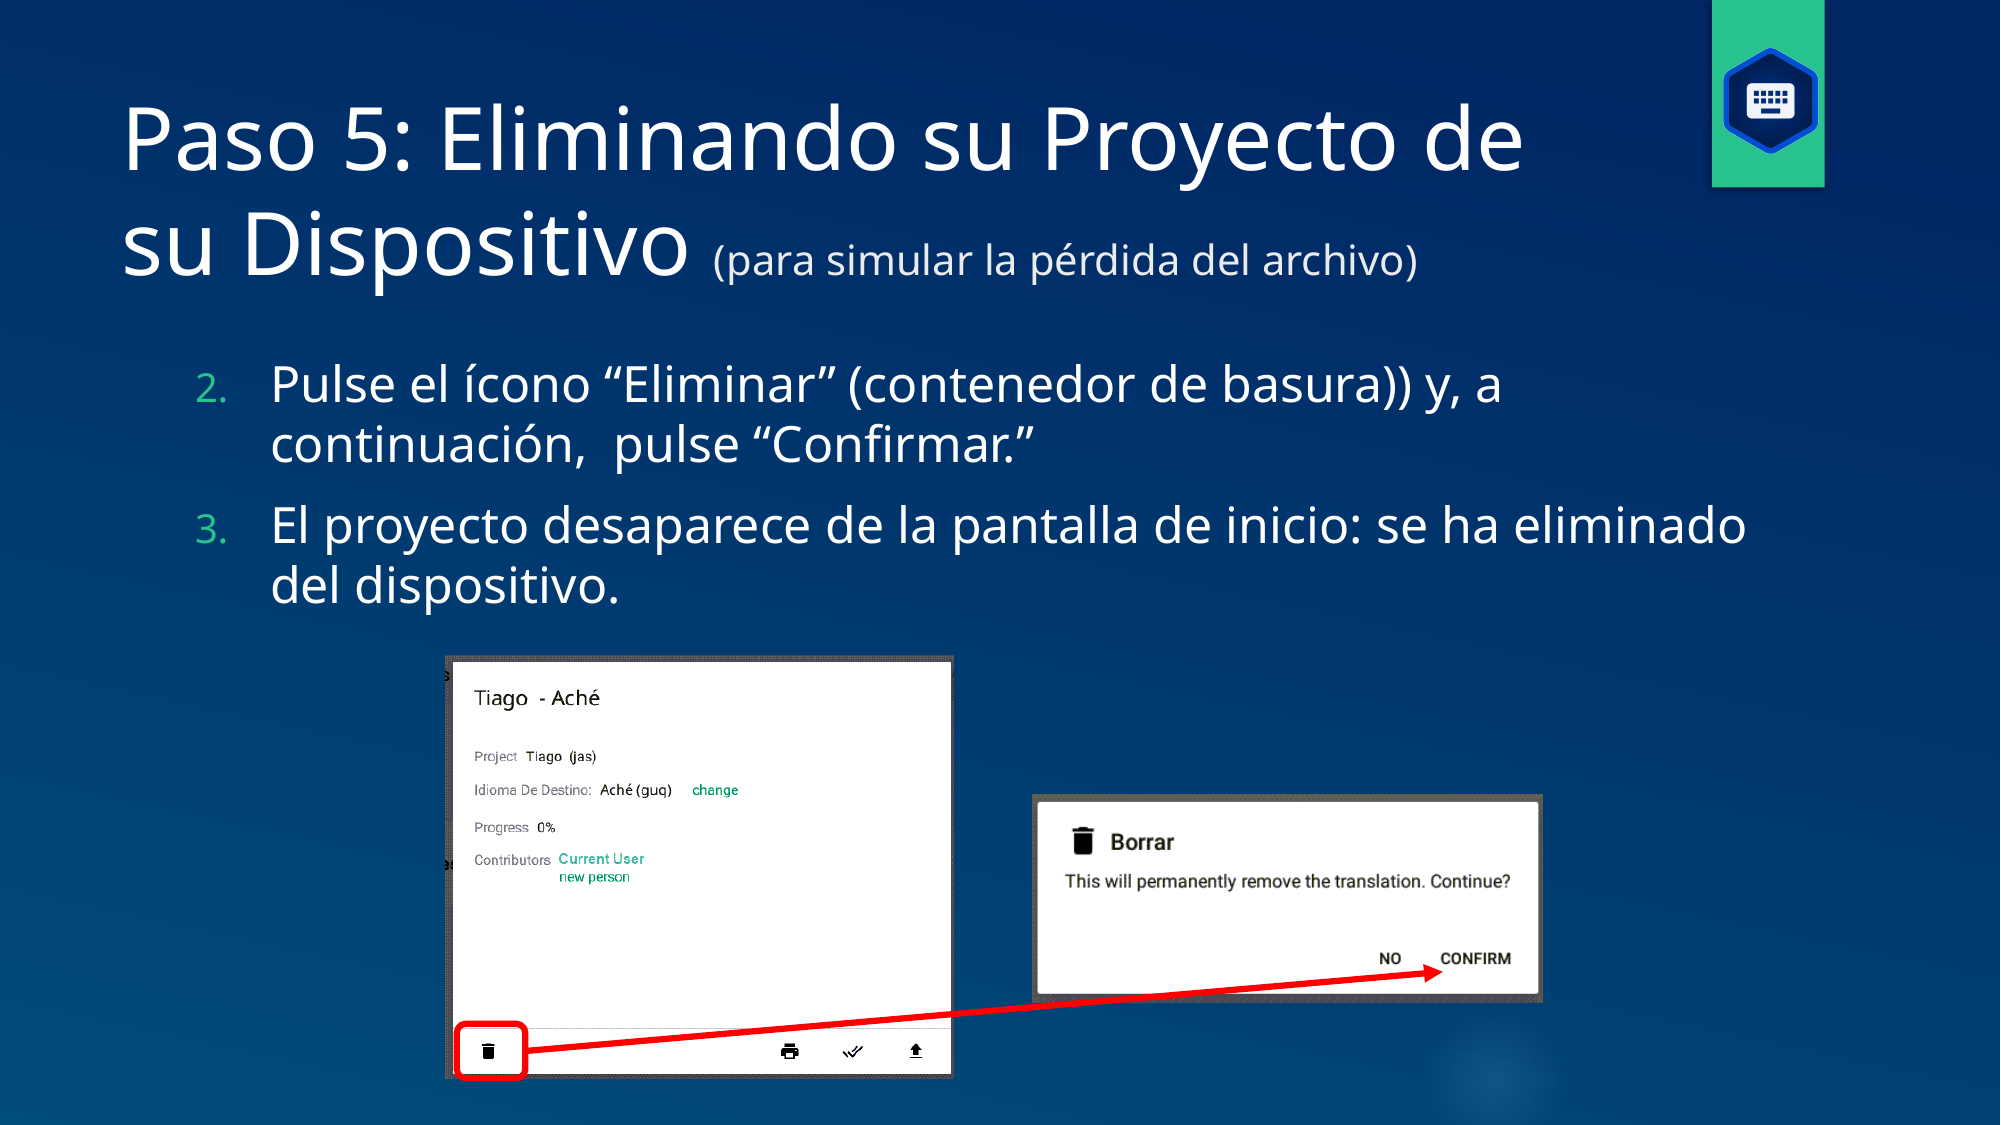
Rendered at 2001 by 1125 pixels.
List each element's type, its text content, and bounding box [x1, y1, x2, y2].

title Paso 5: Eliminando su Proyecto de su Dispositivo (para simular la pérdida del archivo) [106, 75, 1650, 305]
list Pulse el ícono “Eliminar” (contenedor de basura)) y, a continuación, pulse “Confirmar.” El proyecto desaparece de la pantalla de inicio: se ha eliminado del dispositivo. [180, 345, 1828, 691]
picture [1720, 47, 1819, 155]
picture [1032, 794, 1576, 1125]
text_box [525, 971, 1443, 1052]
picture [444, 654, 954, 1079]
